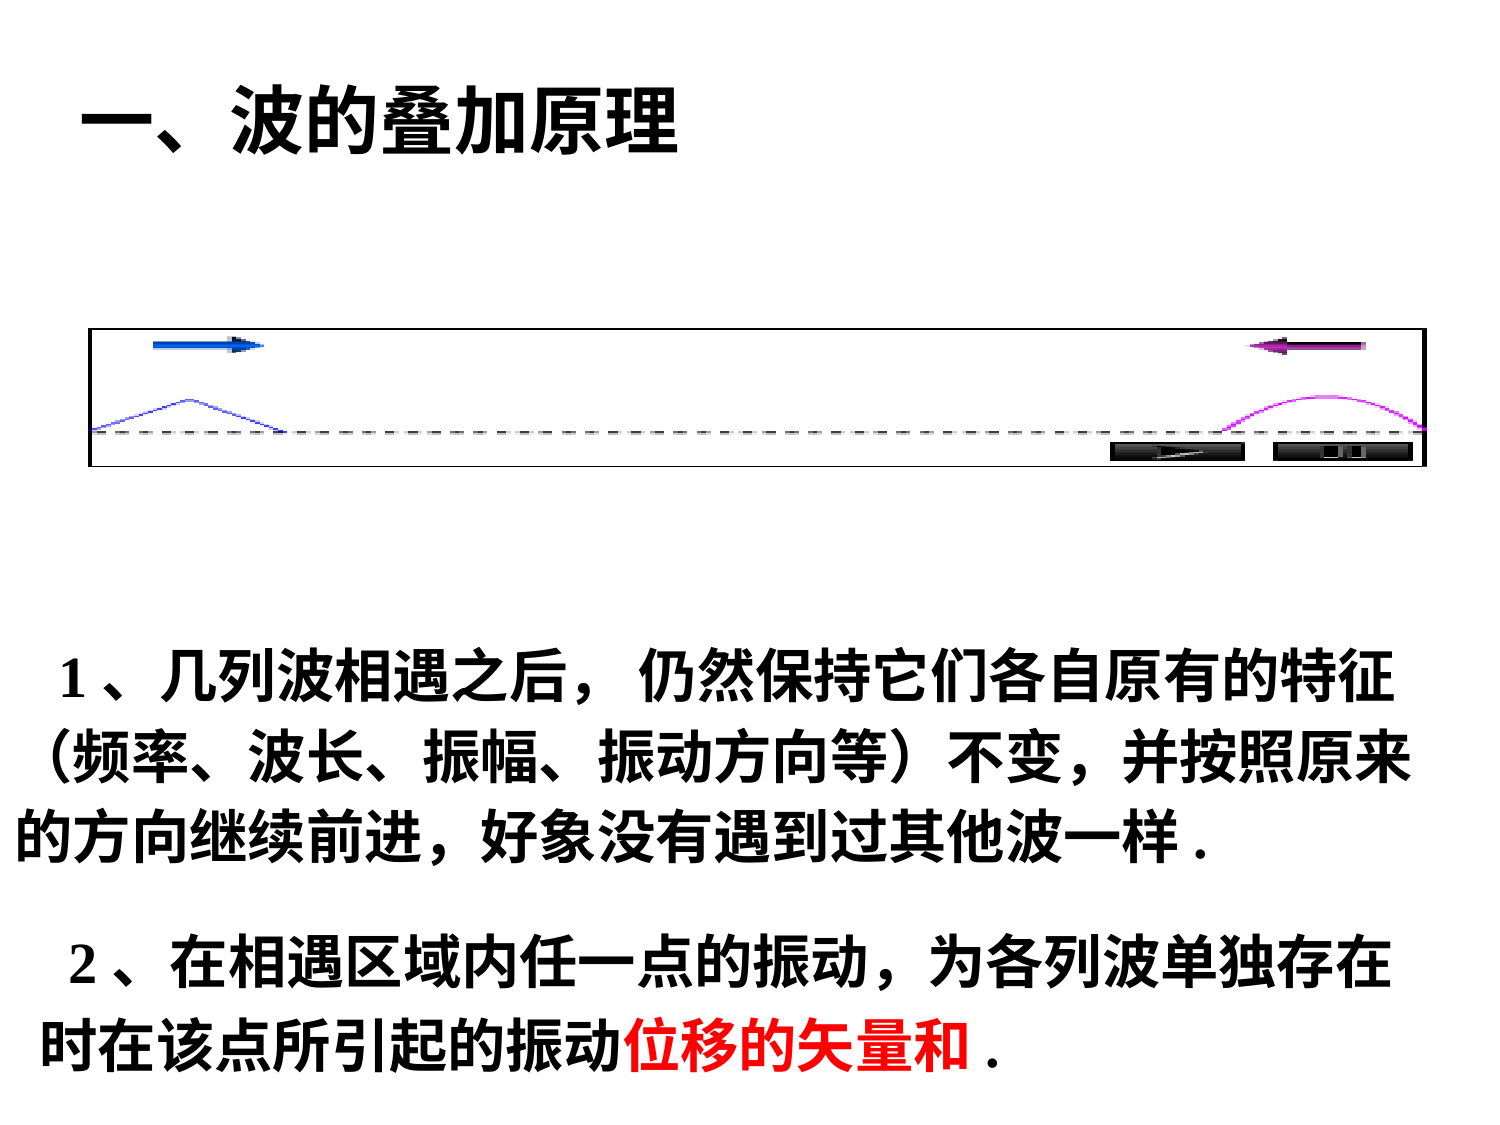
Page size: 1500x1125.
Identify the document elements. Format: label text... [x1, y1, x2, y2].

text_box 1、几列波相遇之后， 仍然保持它们各自原有的特征（频率、波长、振幅、振动方向等）不变，并按照原来的方向继续前进，好象没有遇到过其他波一样. [0, 621, 1442, 878]
picture [88, 172, 1427, 623]
text_box 2、在相遇区域内任一点的振动，为各列波单独存在时在该点所引起的振动位移的矢量和. [24, 904, 1465, 1087]
text_box 一、波的叠加原理 [64, 66, 790, 172]
